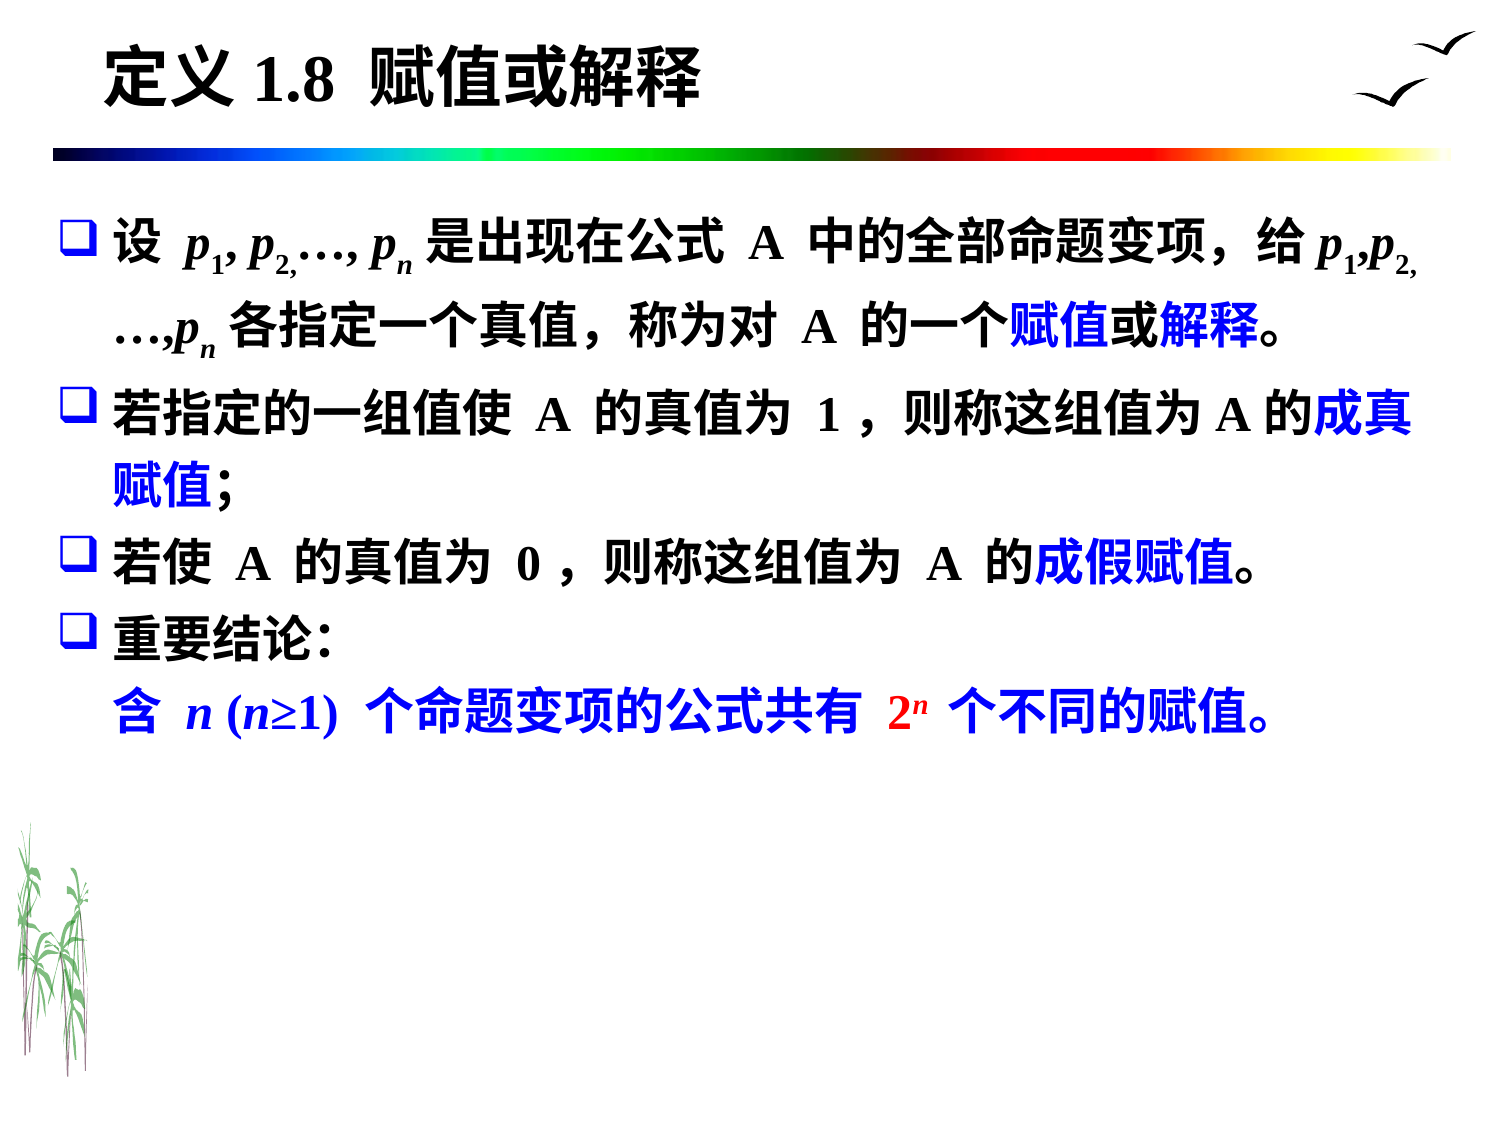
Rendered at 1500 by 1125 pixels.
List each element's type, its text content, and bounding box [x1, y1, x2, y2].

picture [53, 148, 350, 161]
list 设 p1, p2,…, pn是出现在公式 A 中的全部命题变项，给p1,p2,…,pn各指定一个真值，称为对 A 的一个赋值或解释。 若指定的一组值使 A 的真值为 1，则称这组值为A的成真赋值； 若使 A 的真值为 0，则称这组值为 A 的成假赋值。 重要结论： 含 n (n≥1) 个命题变项的公式共有 2n 个不同的赋值。 [40, 187, 1460, 1051]
title 定义1.8 赋值或解释 [87, 24, 1451, 126]
picture [378, 148, 1451, 161]
